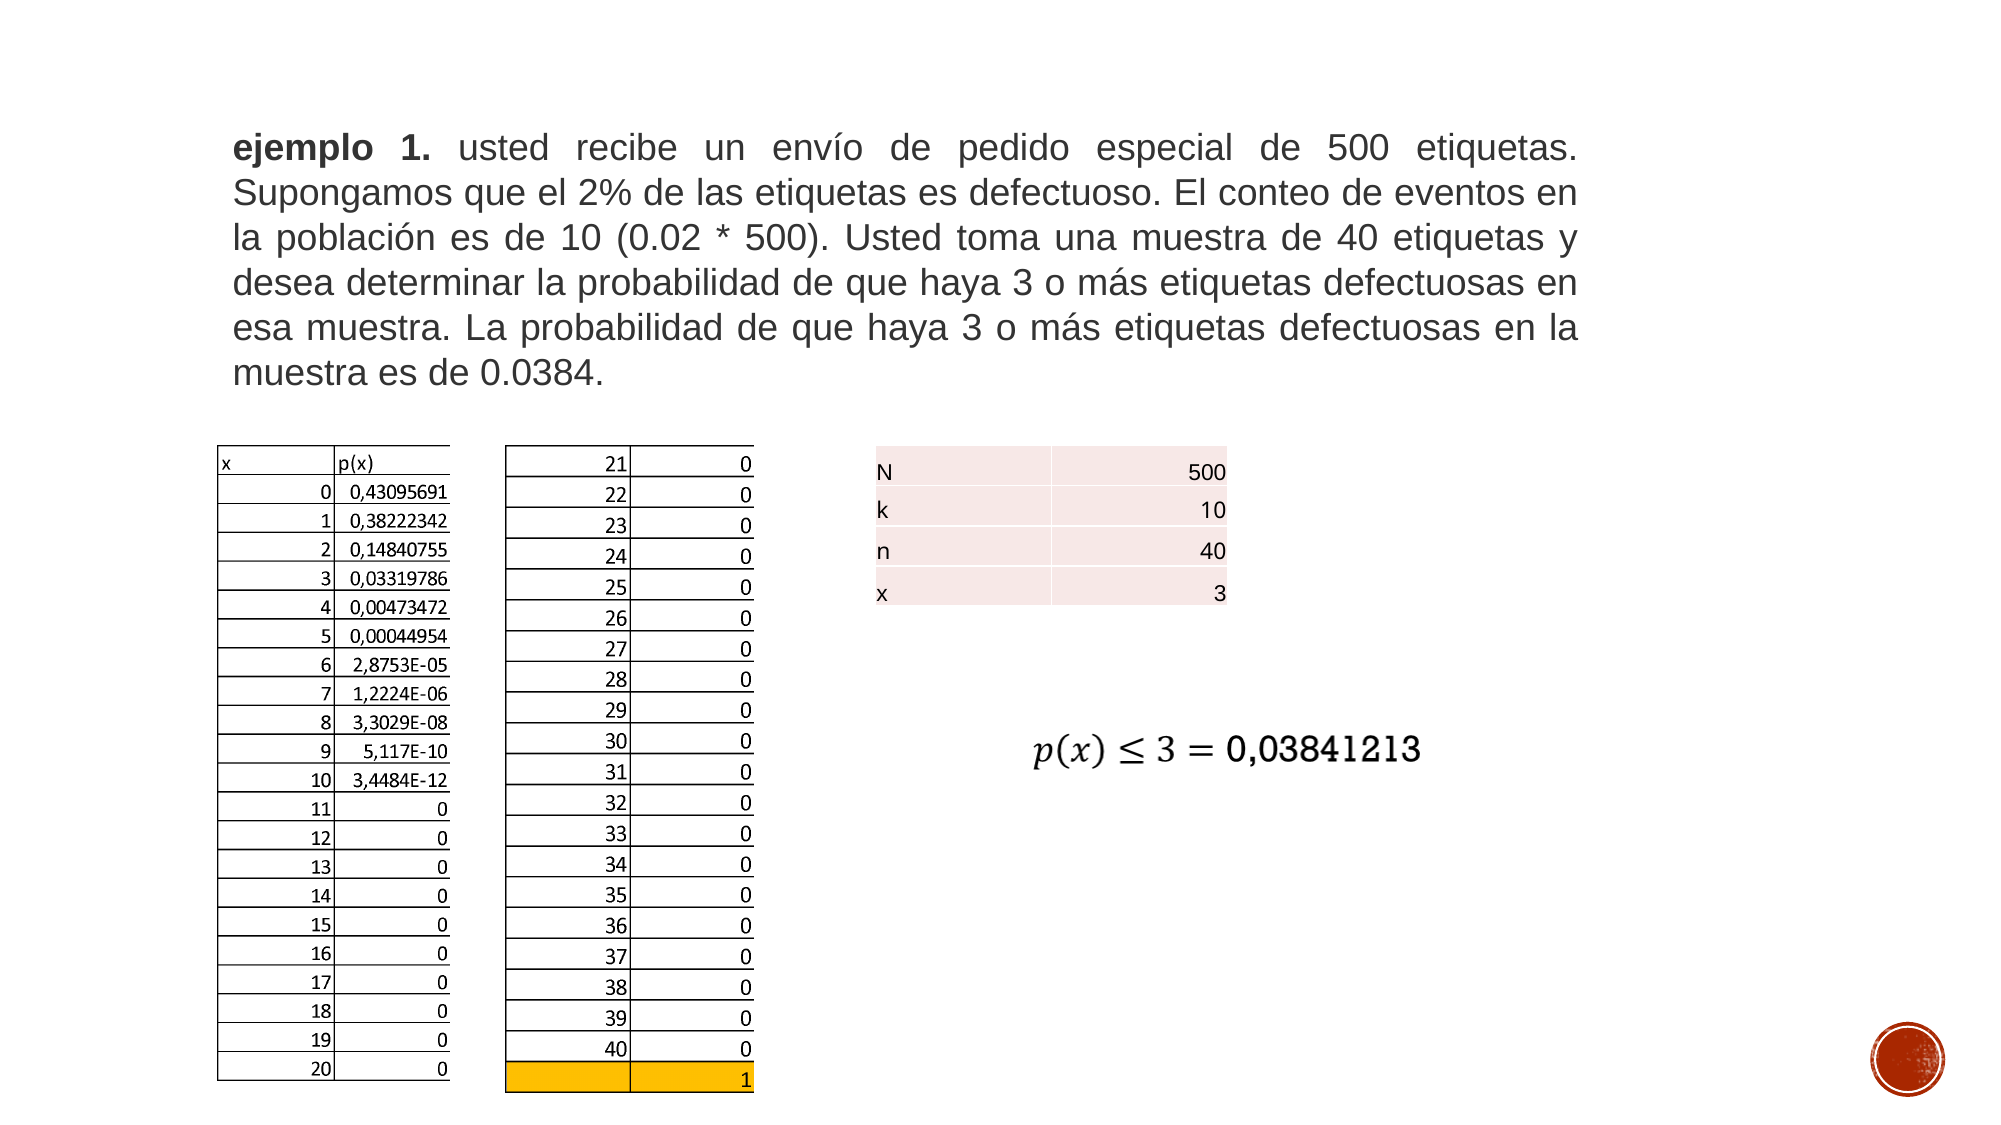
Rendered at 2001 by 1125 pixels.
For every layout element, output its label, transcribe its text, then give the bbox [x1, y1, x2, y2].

table_cell 3 [1052, 567, 1227, 605]
table_cell 40 [1052, 527, 1227, 565]
table_cell k [876, 486, 1051, 525]
text_box [1005, 725, 1448, 771]
table_cell x [876, 567, 1051, 605]
picture [505, 445, 754, 1094]
picture [217, 445, 450, 1081]
table_cell 10 [1052, 486, 1227, 525]
table_header N [876, 446, 1051, 485]
table_cell n [876, 527, 1051, 565]
table_header 500 [1052, 446, 1227, 485]
picture [1870, 1021, 1946, 1097]
text_box ejemplo 1. usted recibe un envío de pedido especial de 500 etiquetas. Supongamos que el 2% de las etiquetas es defectuoso. El conteo de eventos en la población es de 10 (0.02 * 500). Usted toma una muestra de 40 etiquetas y desea determinar la probabilidad de que haya 3 o más etiquetas defectuosas en esa muestra. La probabilidad de que haya 3 o más etiquetas defectuosas en la muestra es de 0.0384. [217, 115, 1594, 495]
